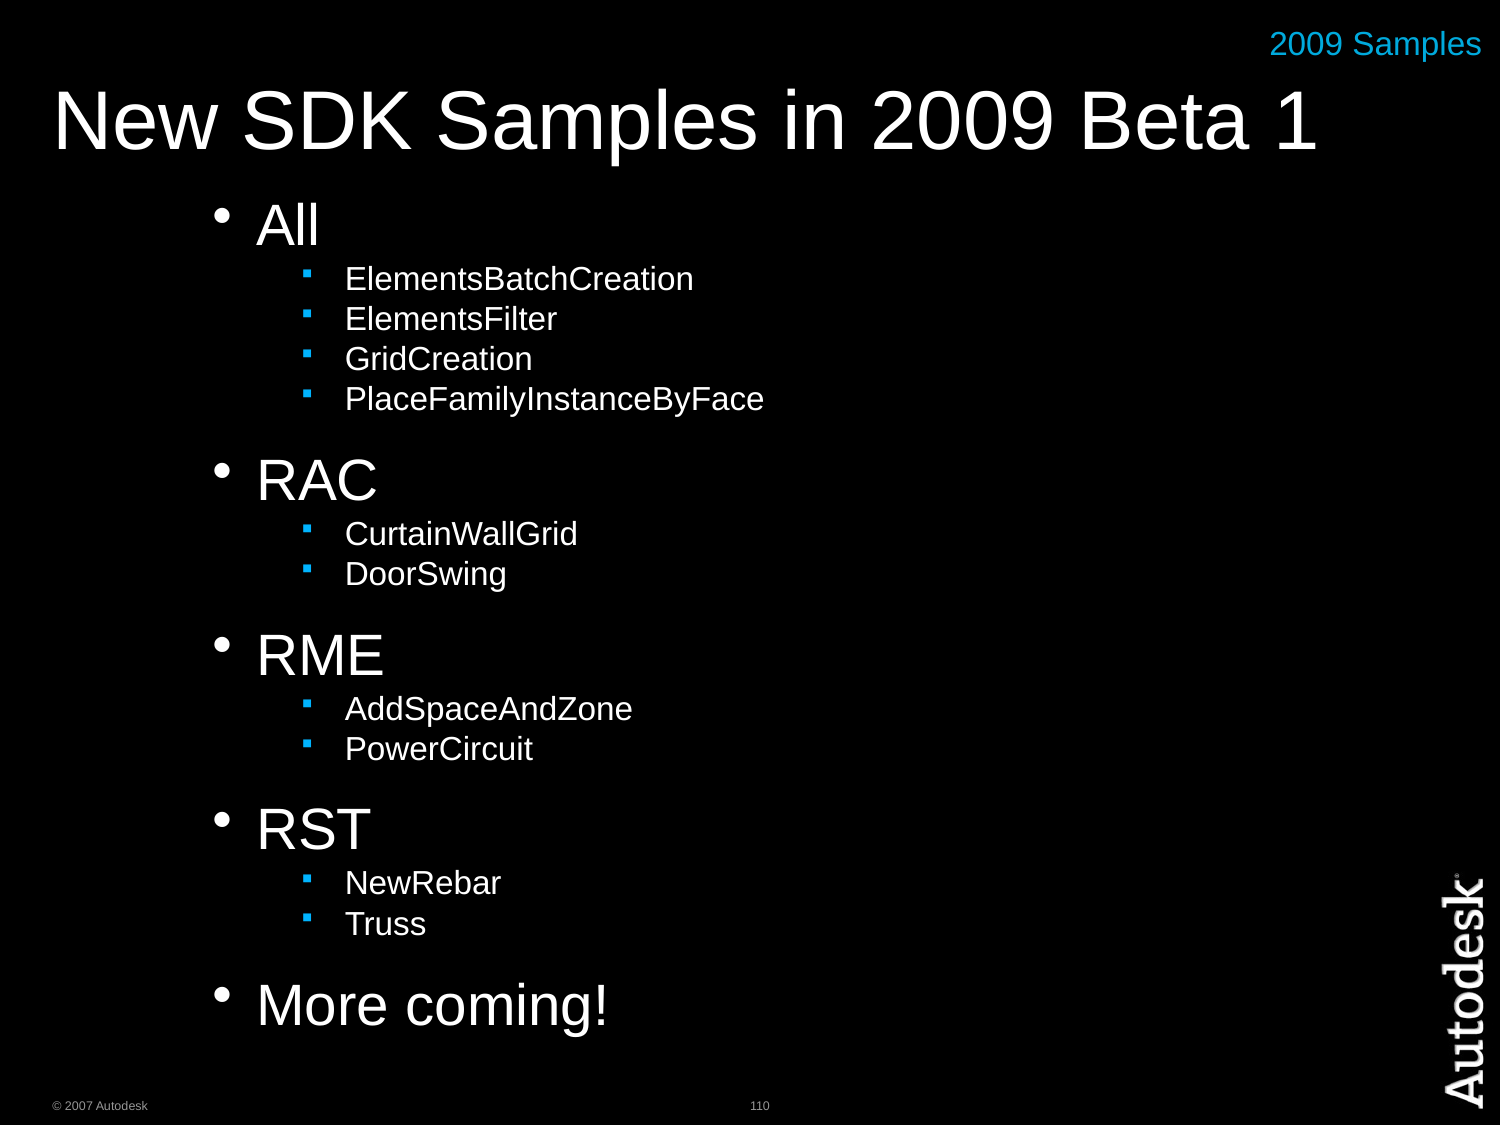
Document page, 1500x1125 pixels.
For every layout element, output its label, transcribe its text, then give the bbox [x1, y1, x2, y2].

list All ElementsBatchCreation ElementsFilter GridCreation PlaceFamilyInstanceByFace RAC CurtainWallGrid DoorSwing RME AddSpaceAndZone PowerCircuit RST NewRebar Truss More coming! [212, 187, 863, 1088]
text_box 2009 Samples [1151, 22, 1483, 63]
title New SDK Samples in 2009 Beta 1 [52, 22, 1388, 211]
picture [1402, 0, 1500, 1125]
